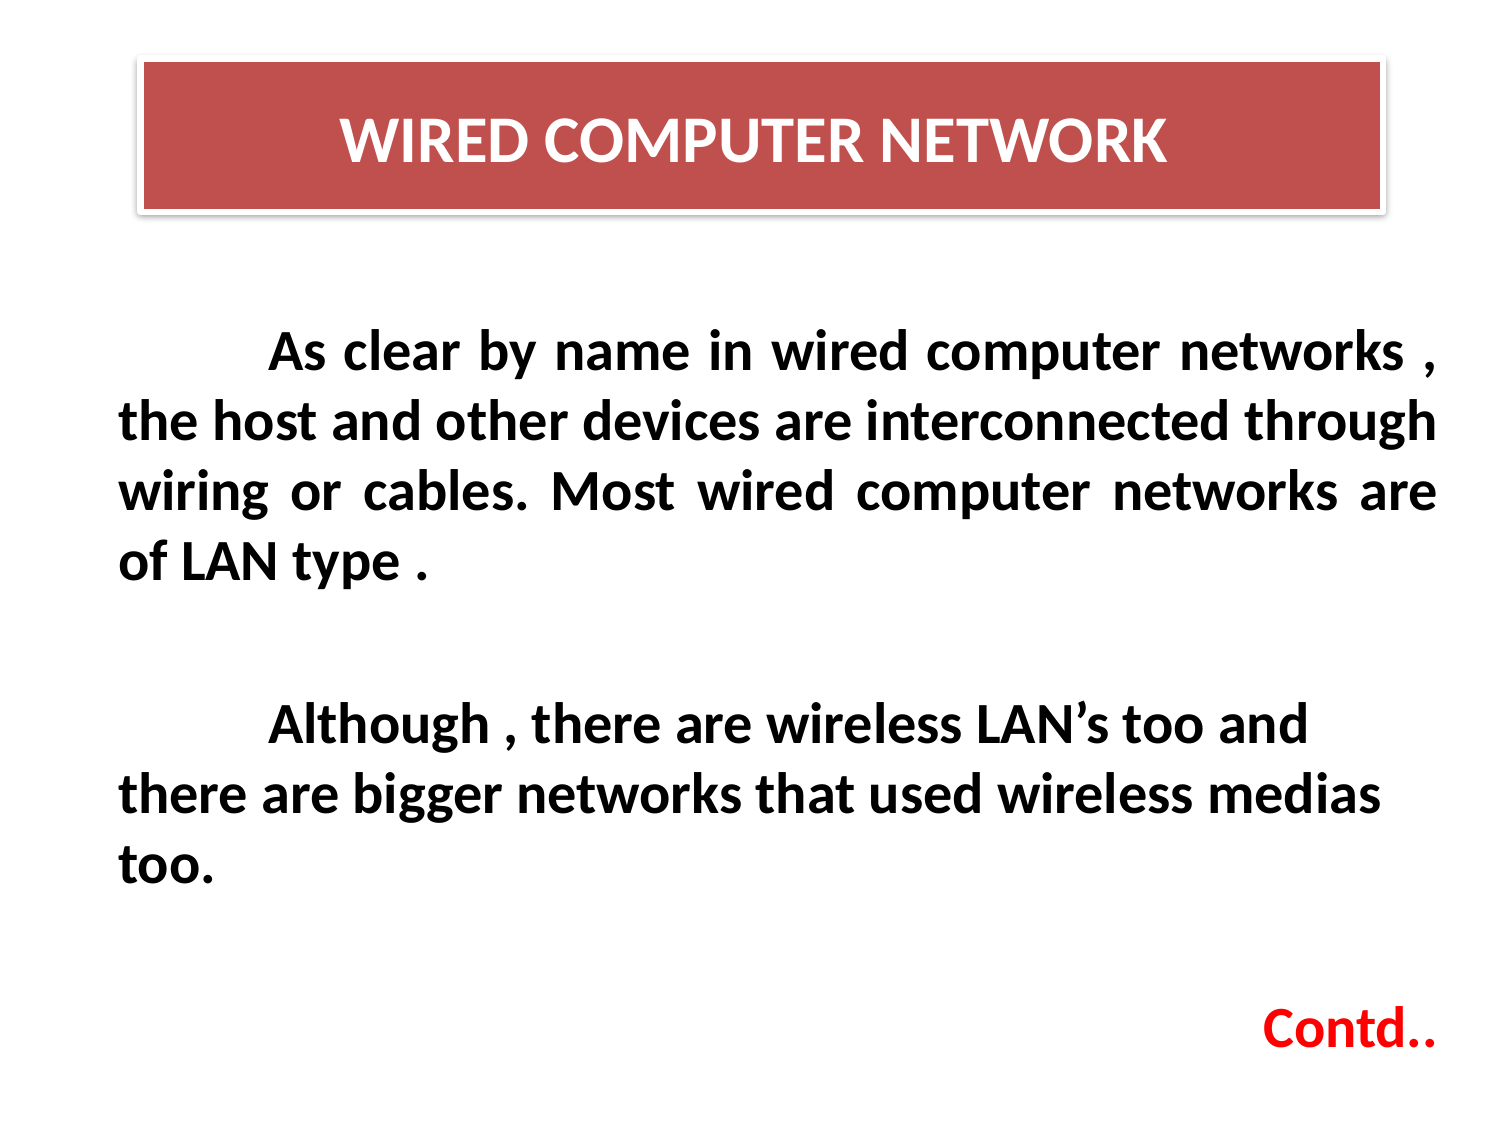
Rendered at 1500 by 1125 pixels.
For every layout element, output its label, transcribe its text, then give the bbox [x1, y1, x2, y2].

text_box WIRED COMPUTER NETWORK [137, 55, 1386, 215]
list As clear by name in wired computer networks , the host and other devices are interconnected through wiring or cables. Most wired computer networks are of LAN type . Although , there are wireless LAN’s too and there are bigger networks that used wireless medias too. Contd.. [46, 304, 1454, 1008]
